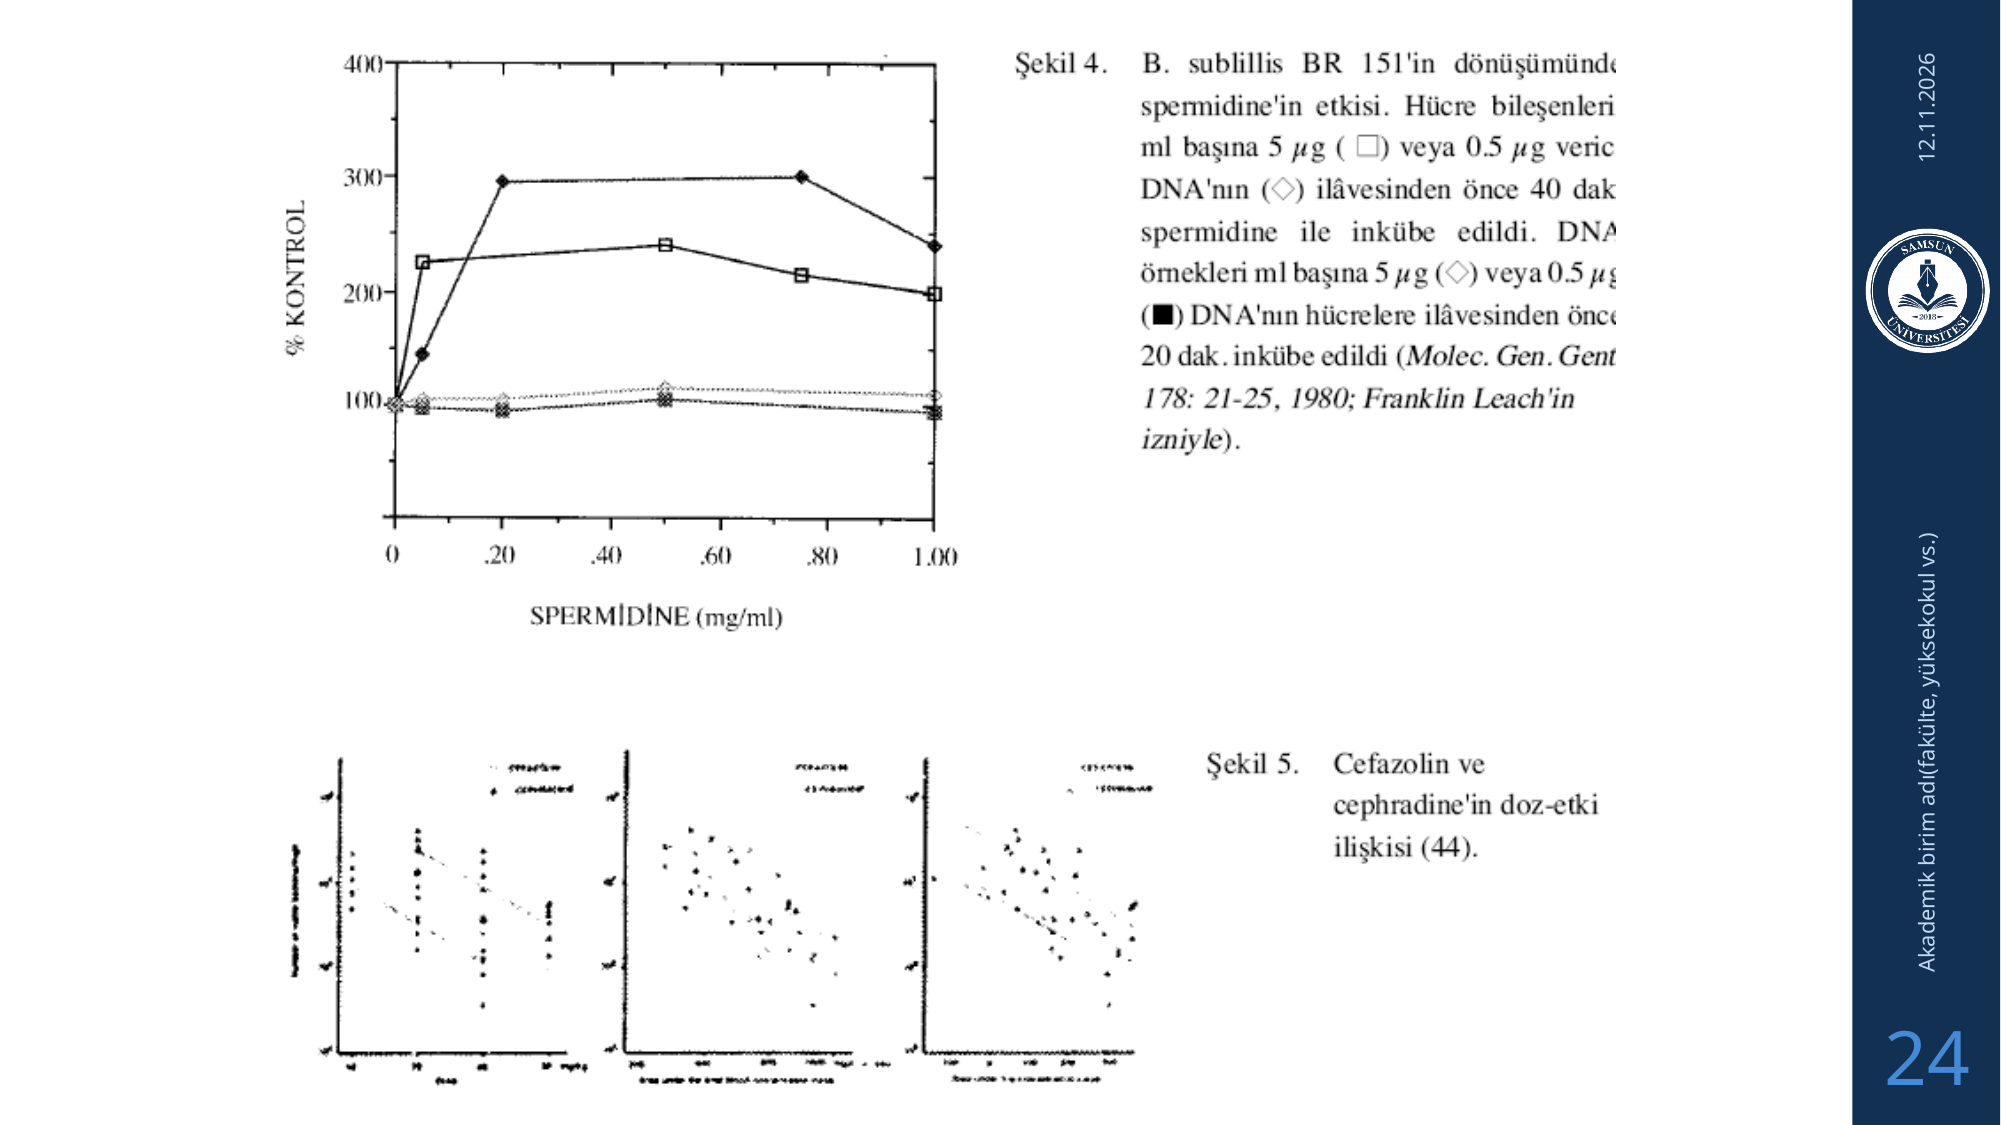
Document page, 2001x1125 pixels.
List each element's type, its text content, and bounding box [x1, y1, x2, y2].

footer Akademik birim adı(fakülte, yüksekokul vs.) [1897, 400, 1958, 988]
slide_number 24 [1852, 1012, 2000, 1110]
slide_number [1897, 37, 1958, 220]
picture [191, 34, 1616, 1091]
picture [1861, 224, 1994, 357]
